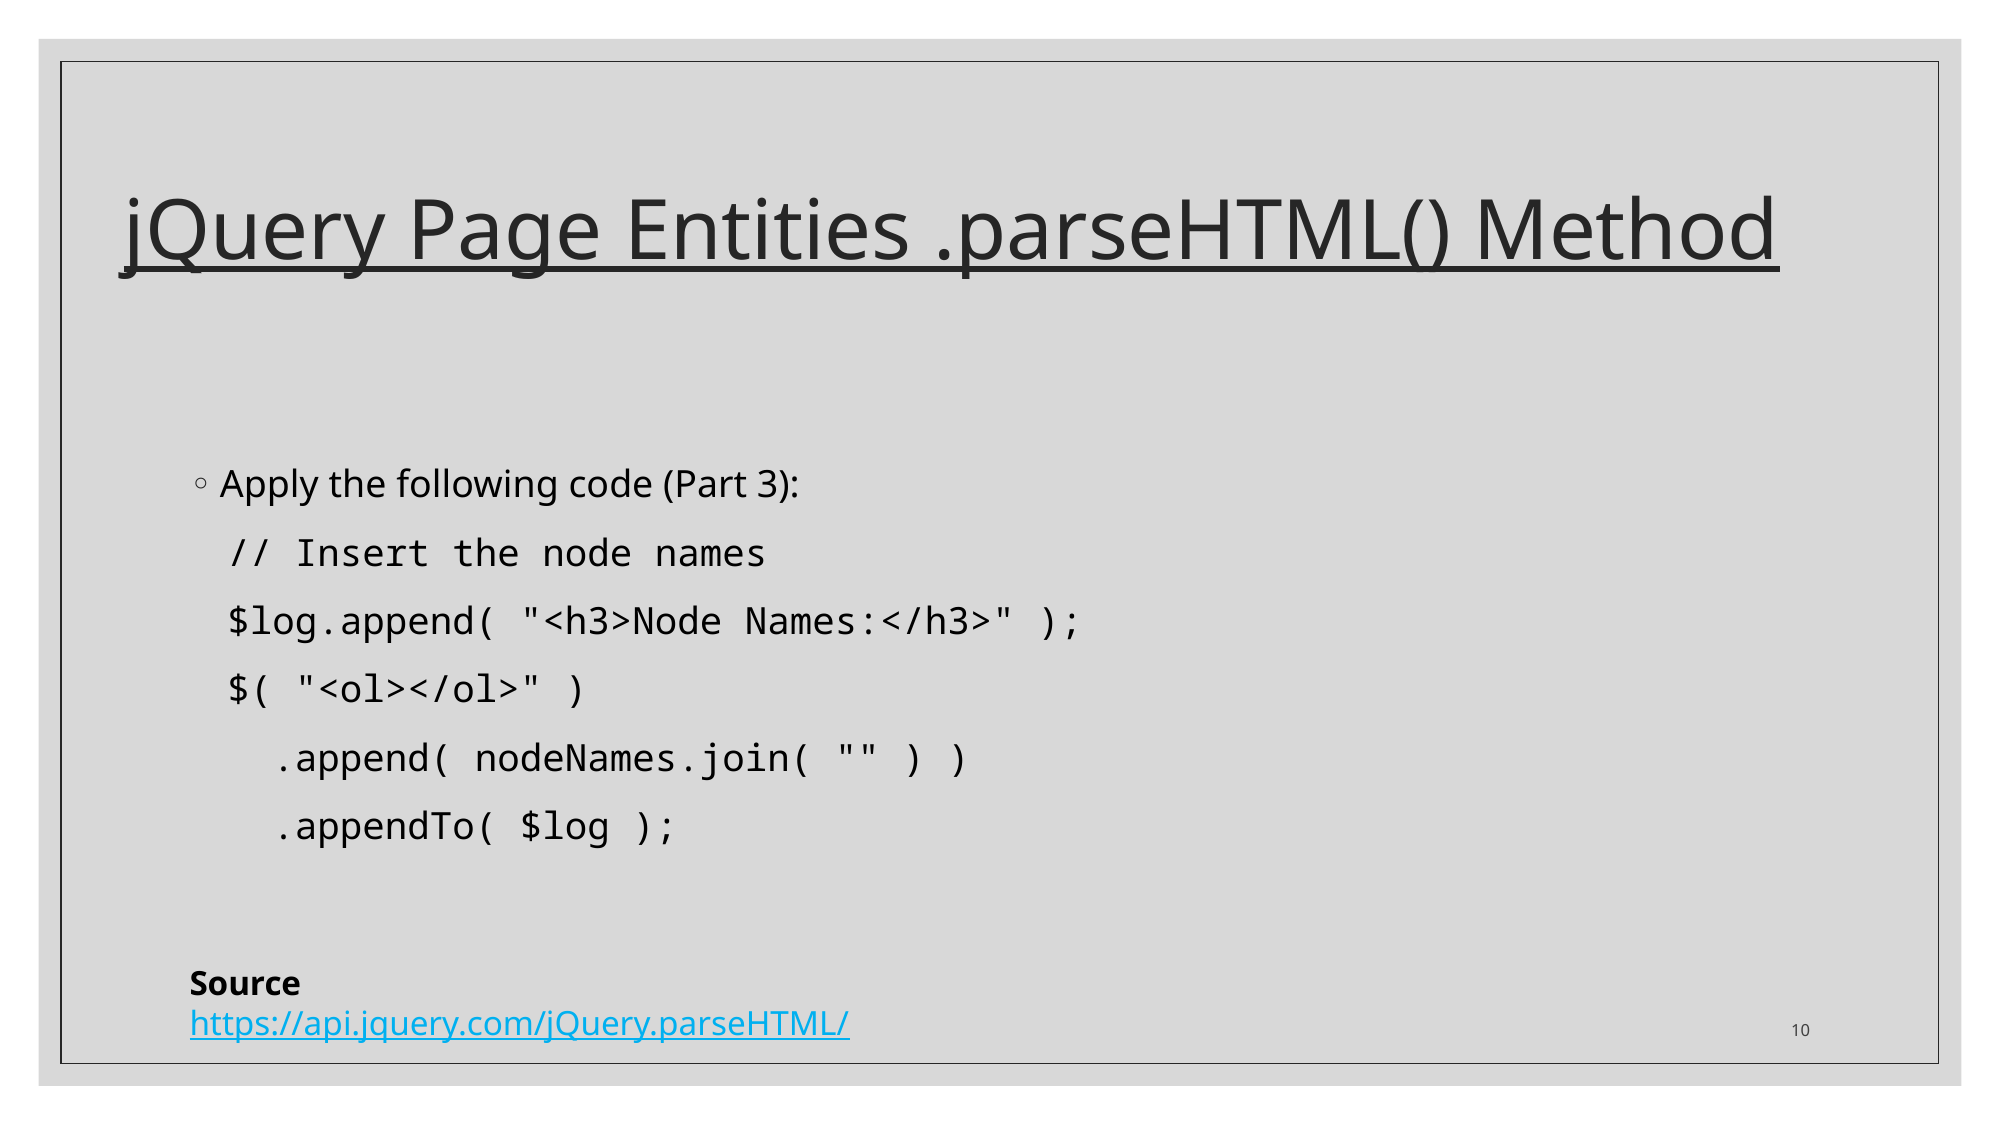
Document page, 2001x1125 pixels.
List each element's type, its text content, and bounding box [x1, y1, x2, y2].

list Apply the following code (Part 3): // Insert the node names $log.append( "<h3>Node Names:</h3>" ); $( "<ol></ol>" ) .append( nodeNames.join( "" ) ) .appendTo( $log ); [174, 448, 1825, 942]
title jQuery Page Entities .parseHTML() Method [108, 120, 1882, 346]
text_box Source https://api.jquery.com/jQuery.parseHTML/ [174, 954, 1825, 1055]
